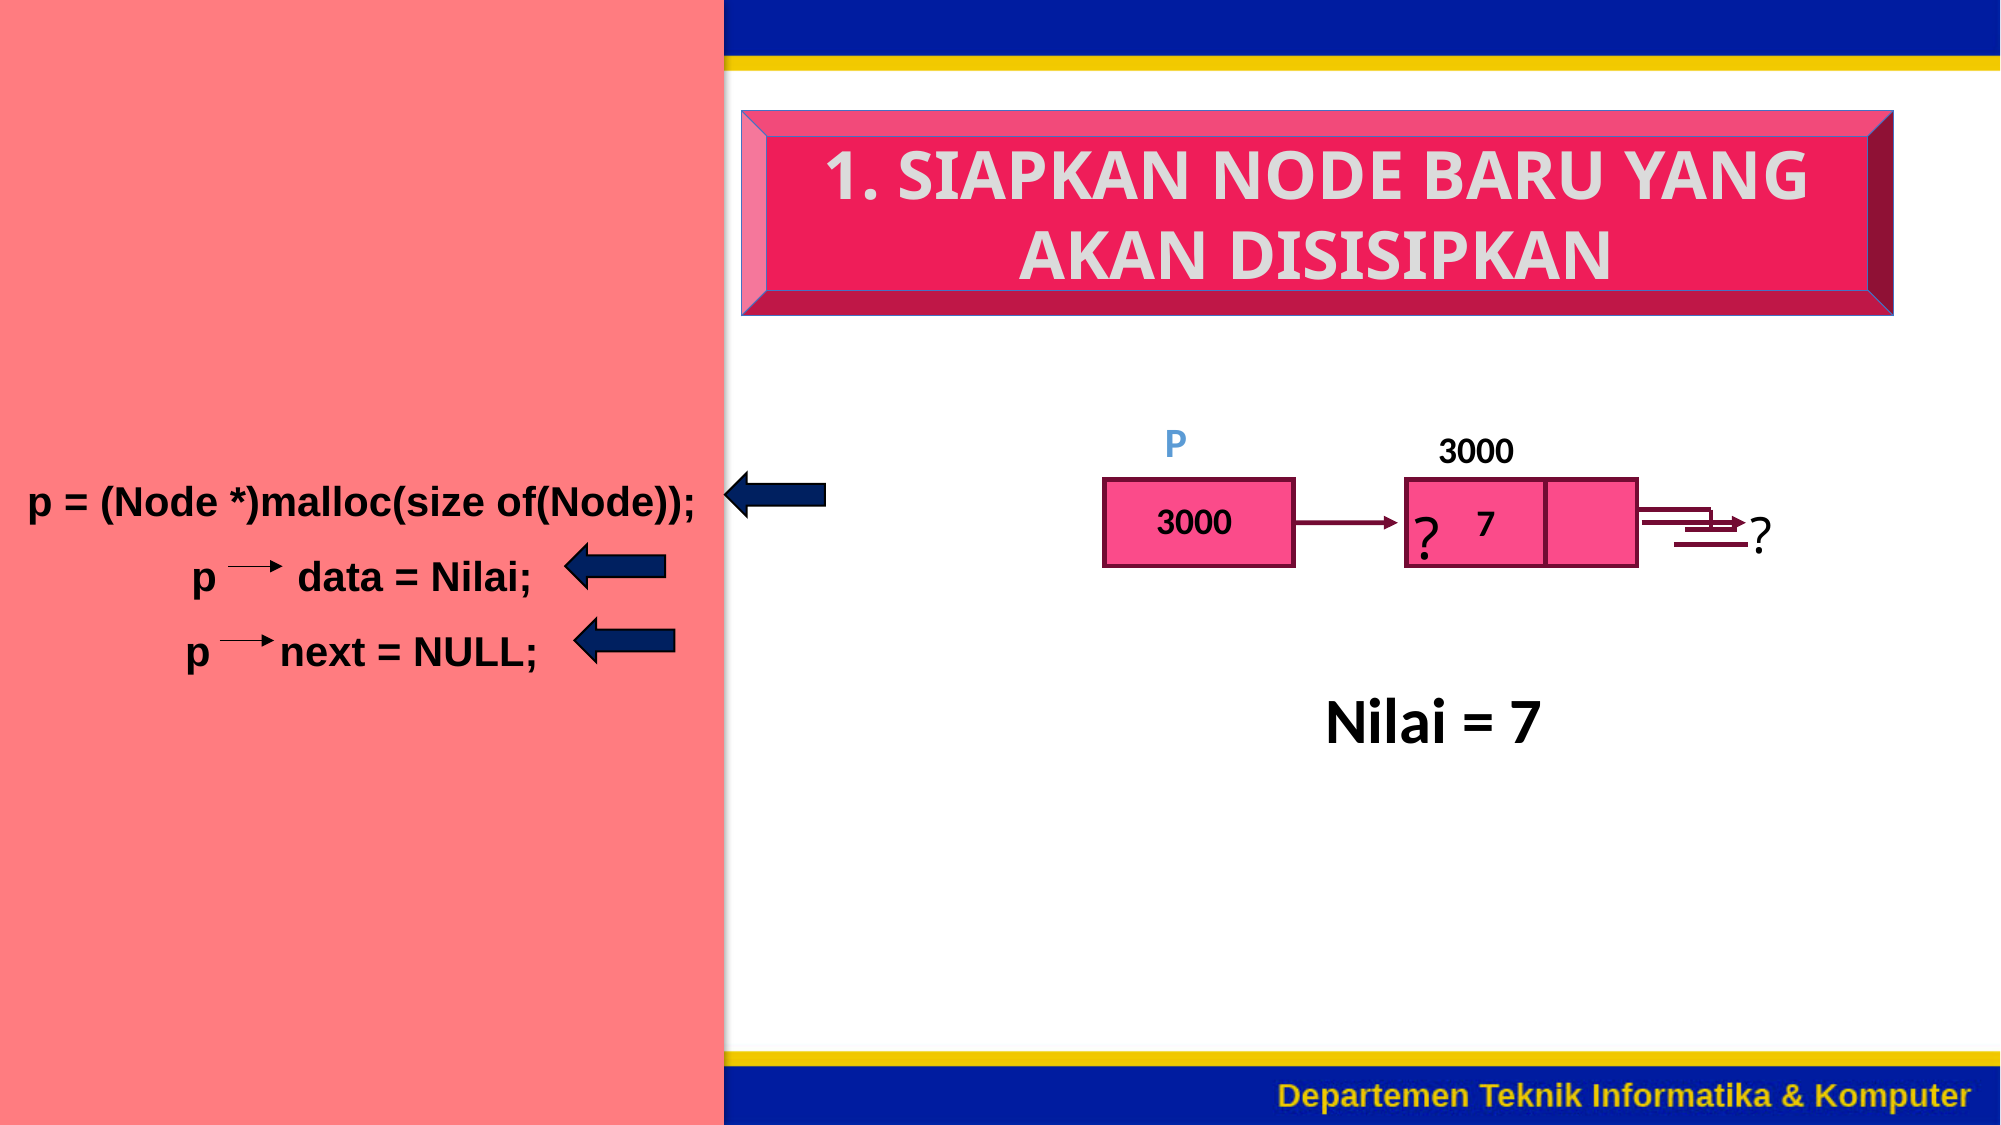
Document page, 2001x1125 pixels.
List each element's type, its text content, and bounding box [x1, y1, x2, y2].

text_box ? [1735, 466, 1788, 571]
text_box [563, 541, 667, 591]
text_box Nilai = 7 [1244, 679, 1623, 766]
text_box 3000 [1423, 418, 1529, 479]
subtitle p [1149, 413, 1248, 480]
text_box p = (Node *)malloc(size of(Node)); p data = Nilai; p next = NULL; [0, 0, 724, 1125]
text_box [572, 616, 676, 665]
text_box 7 [1461, 491, 1511, 551]
text_box ? [1399, 458, 1455, 579]
text_box [723, 470, 826, 519]
picture [724, 0, 2001, 1125]
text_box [744, 111, 1891, 136]
text_box [1104, 479, 1294, 567]
text_box 3000 [1141, 490, 1248, 550]
text_box [1455, 479, 1545, 567]
text_box 1. SIAPKAN NODE BARU YANG AKAN DISISIPKAN [740, 110, 1894, 317]
text_box [1545, 479, 1637, 567]
